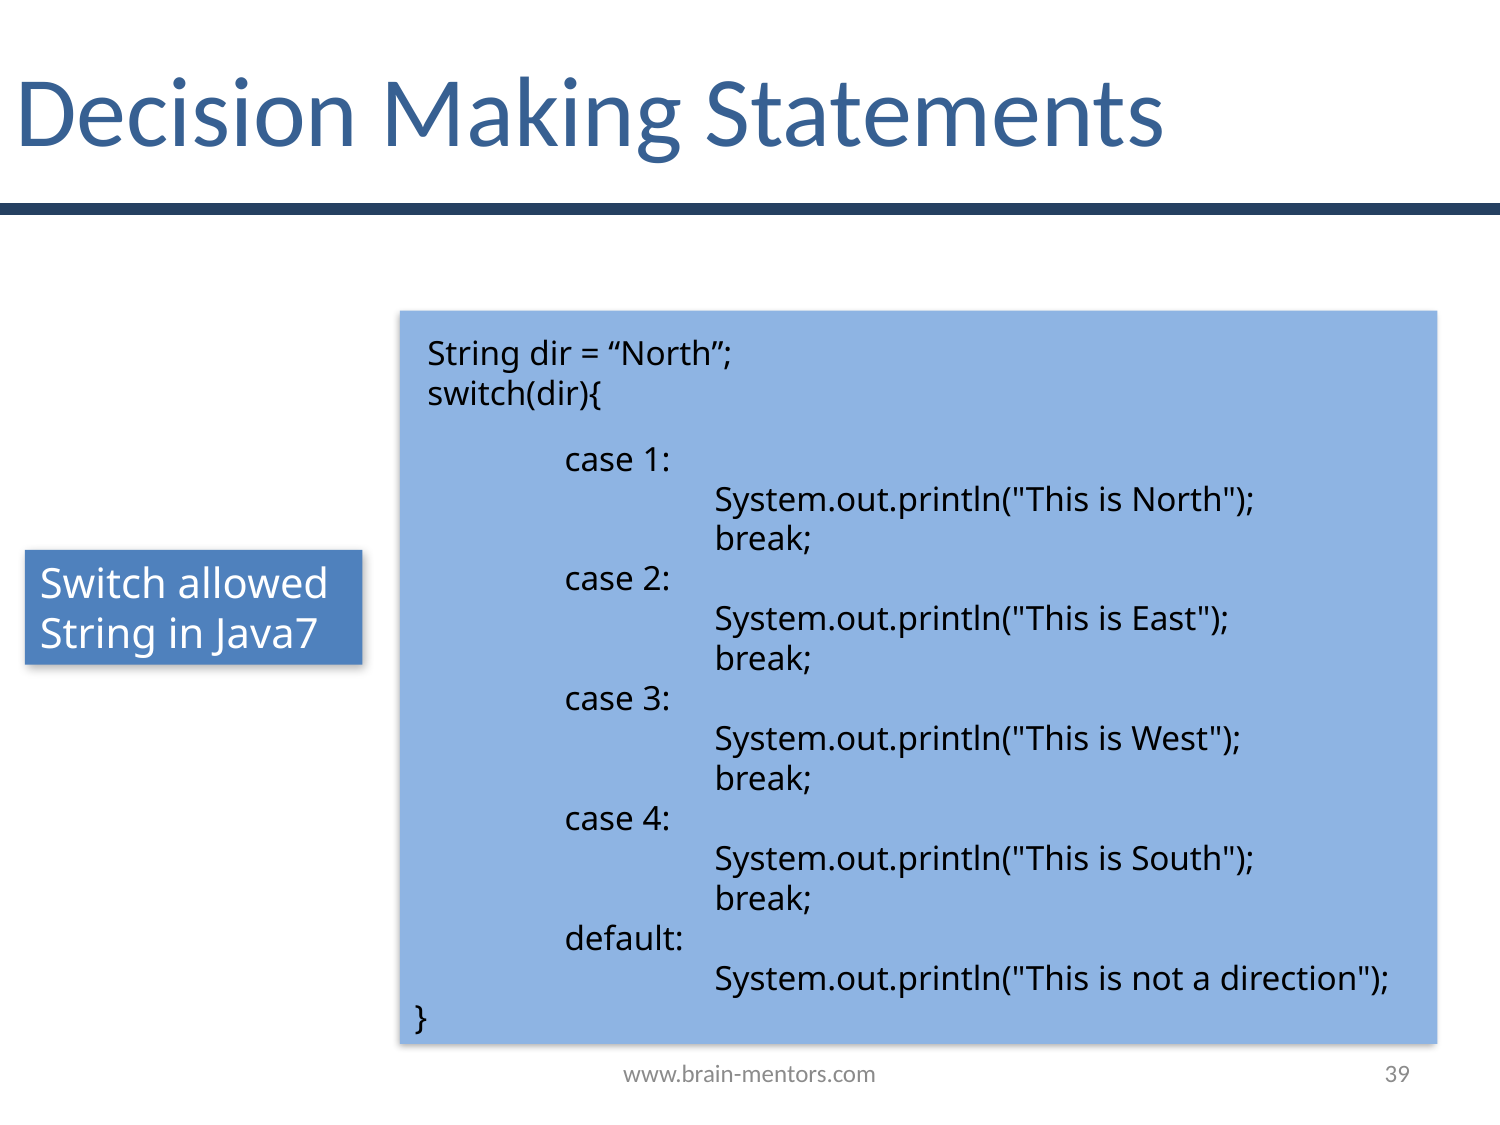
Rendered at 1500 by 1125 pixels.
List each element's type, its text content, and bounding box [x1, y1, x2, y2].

footer www.brain-mentors.com [512, 1042, 988, 1103]
text_box Decision Making Statements [0, 0, 1288, 213]
text_box [0, 203, 1500, 215]
text_box String dir = “North”; switch(dir){ [412, 324, 863, 420]
text_box Switch allowed String in Java7 [23, 548, 365, 667]
slide_number 39 [1074, 1042, 1425, 1103]
text_box int a = 3; switch(a){ case 1: System.out.println("This is North"); break; case 2: System.out.println("This is East"); break; case 3: System.out.println("This is West"); break; case 4: System.out.println("This is South"); break; default: System.out.println("This is not a direction"); } [399, 310, 1438, 1044]
